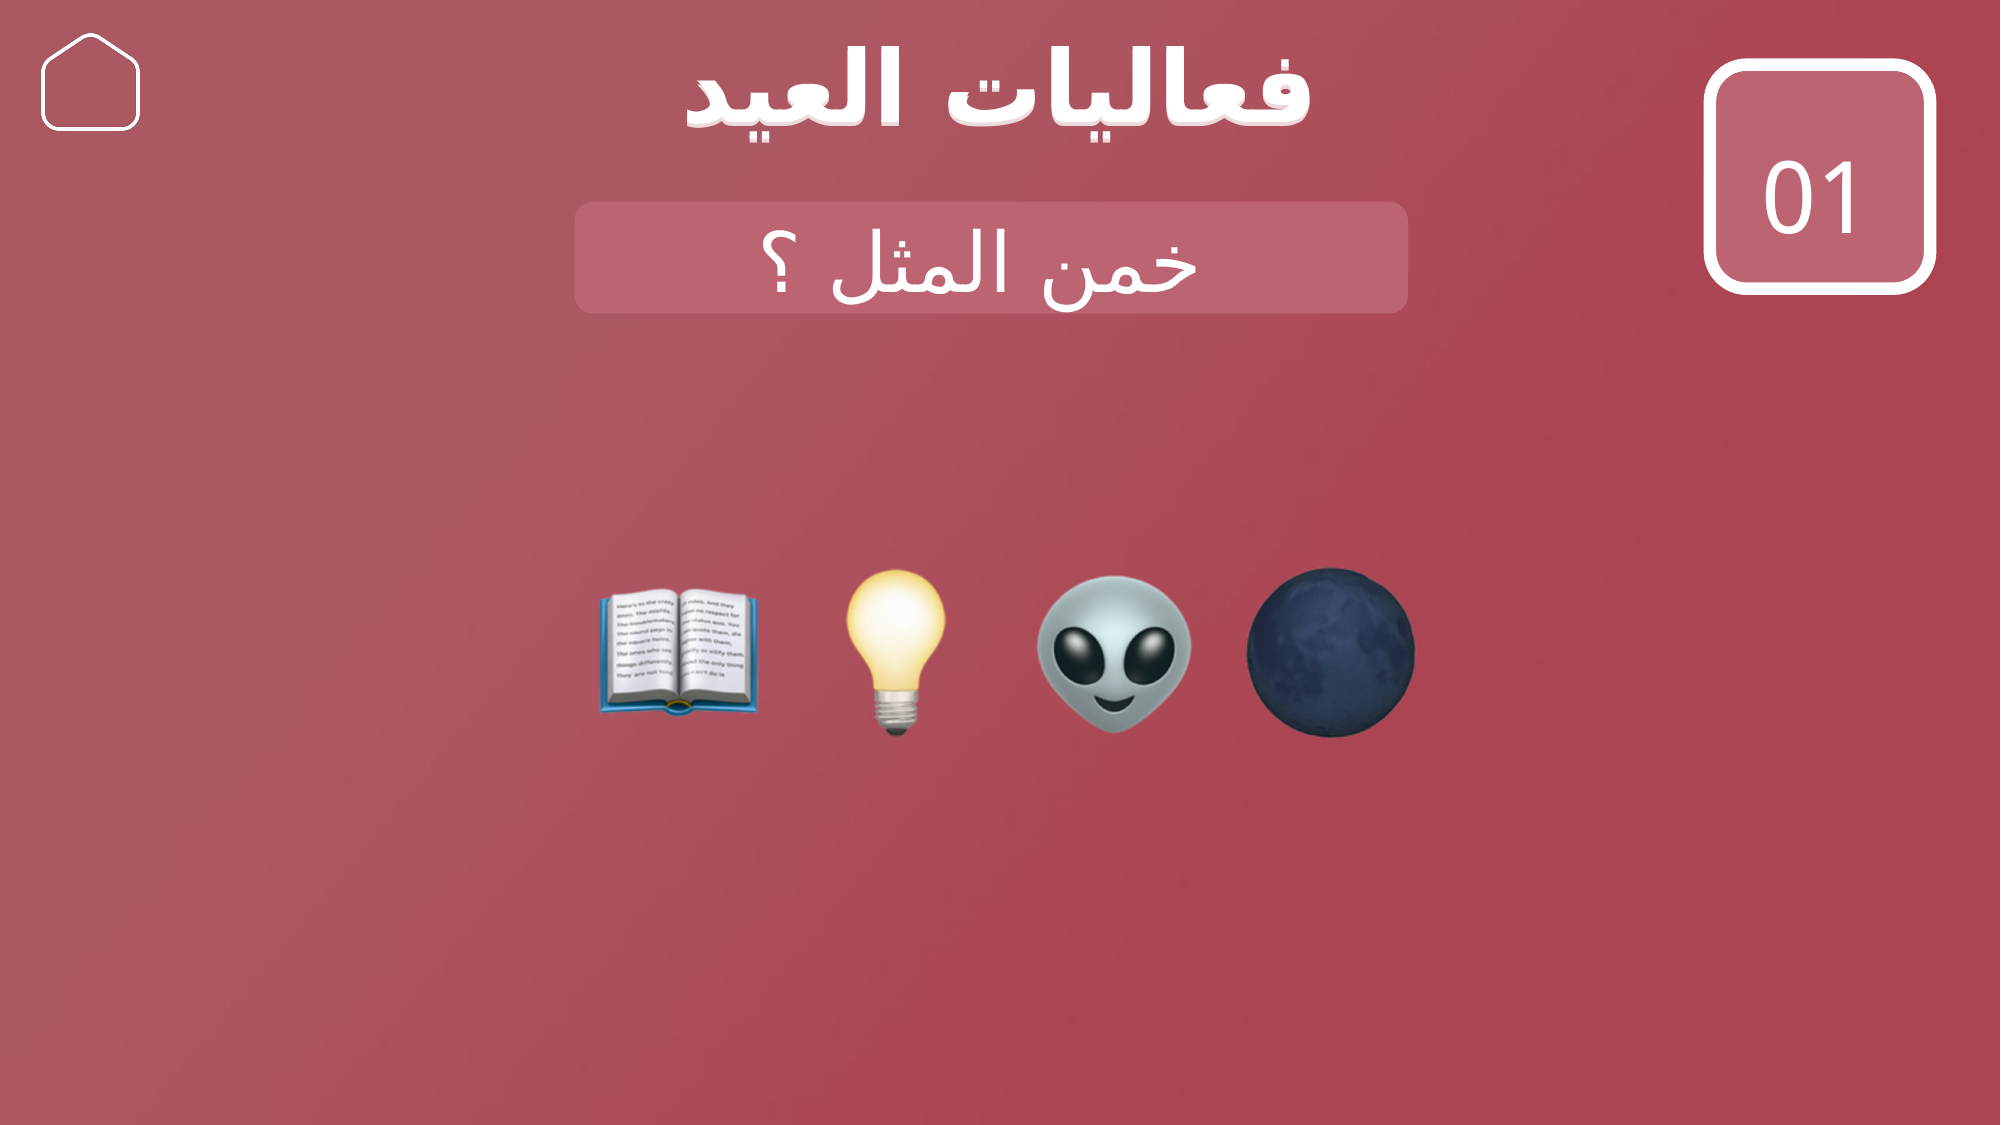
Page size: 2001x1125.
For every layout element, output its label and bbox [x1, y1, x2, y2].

text_box [373, 14, 1627, 156]
picture [0, 0, 2000, 1125]
text_box [41, 24, 140, 163]
